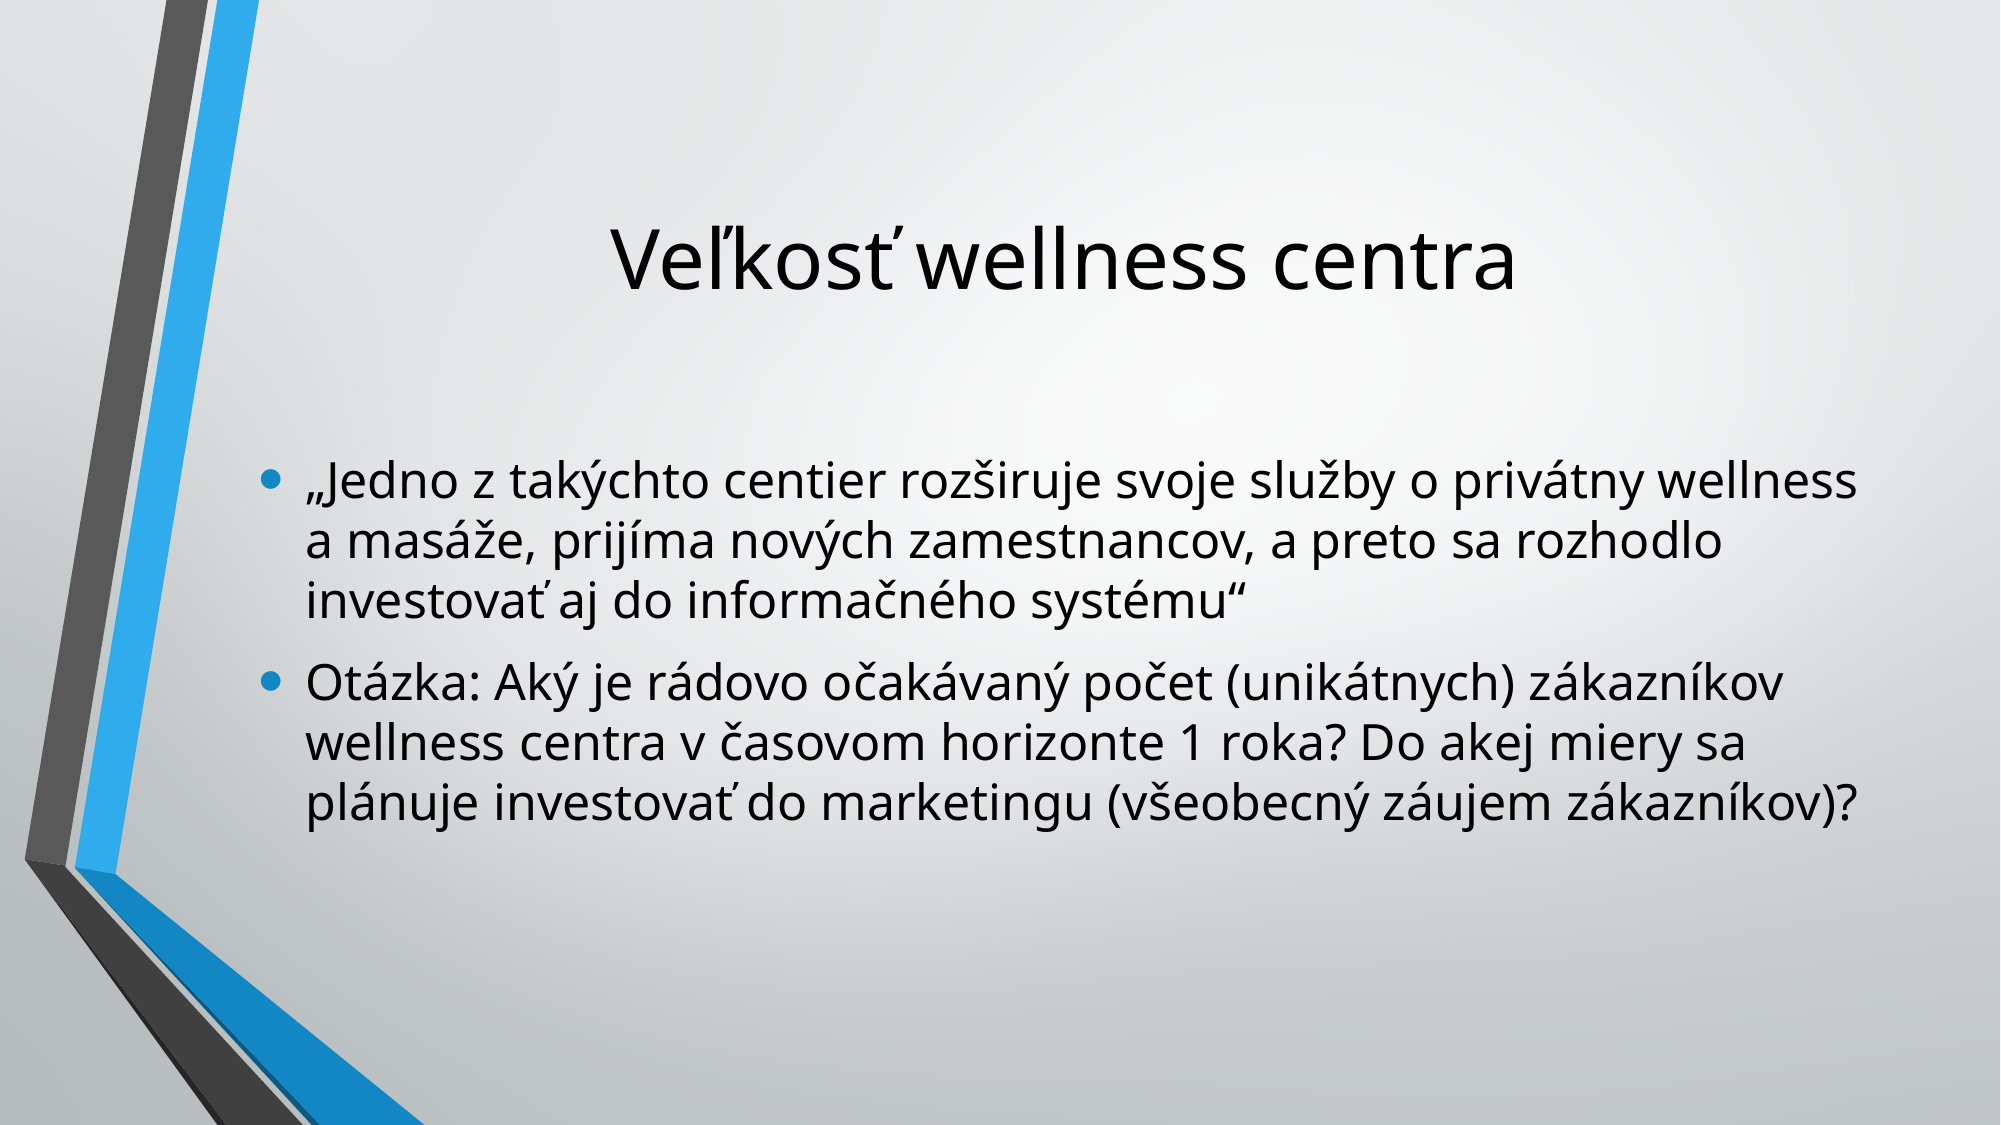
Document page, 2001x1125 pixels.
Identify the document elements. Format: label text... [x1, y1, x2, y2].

list „Jedno z takýchto centier rozširuje svoje služby o privátny wellness a masáže, prijíma nových zamestnancov, a preto sa rozhodlo investovať aj do informačného systému“ Otázka: Aký je rádovo očakávaný počet (unikátnych) zákazníkov wellness centra v časovom horizonte 1 roka? Do akej miery sa plánuje investovať do marketingu (všeobecný záujem zákazníkov)? [243, 328, 1887, 950]
title Veľkosť wellness centra [243, 112, 1887, 328]
